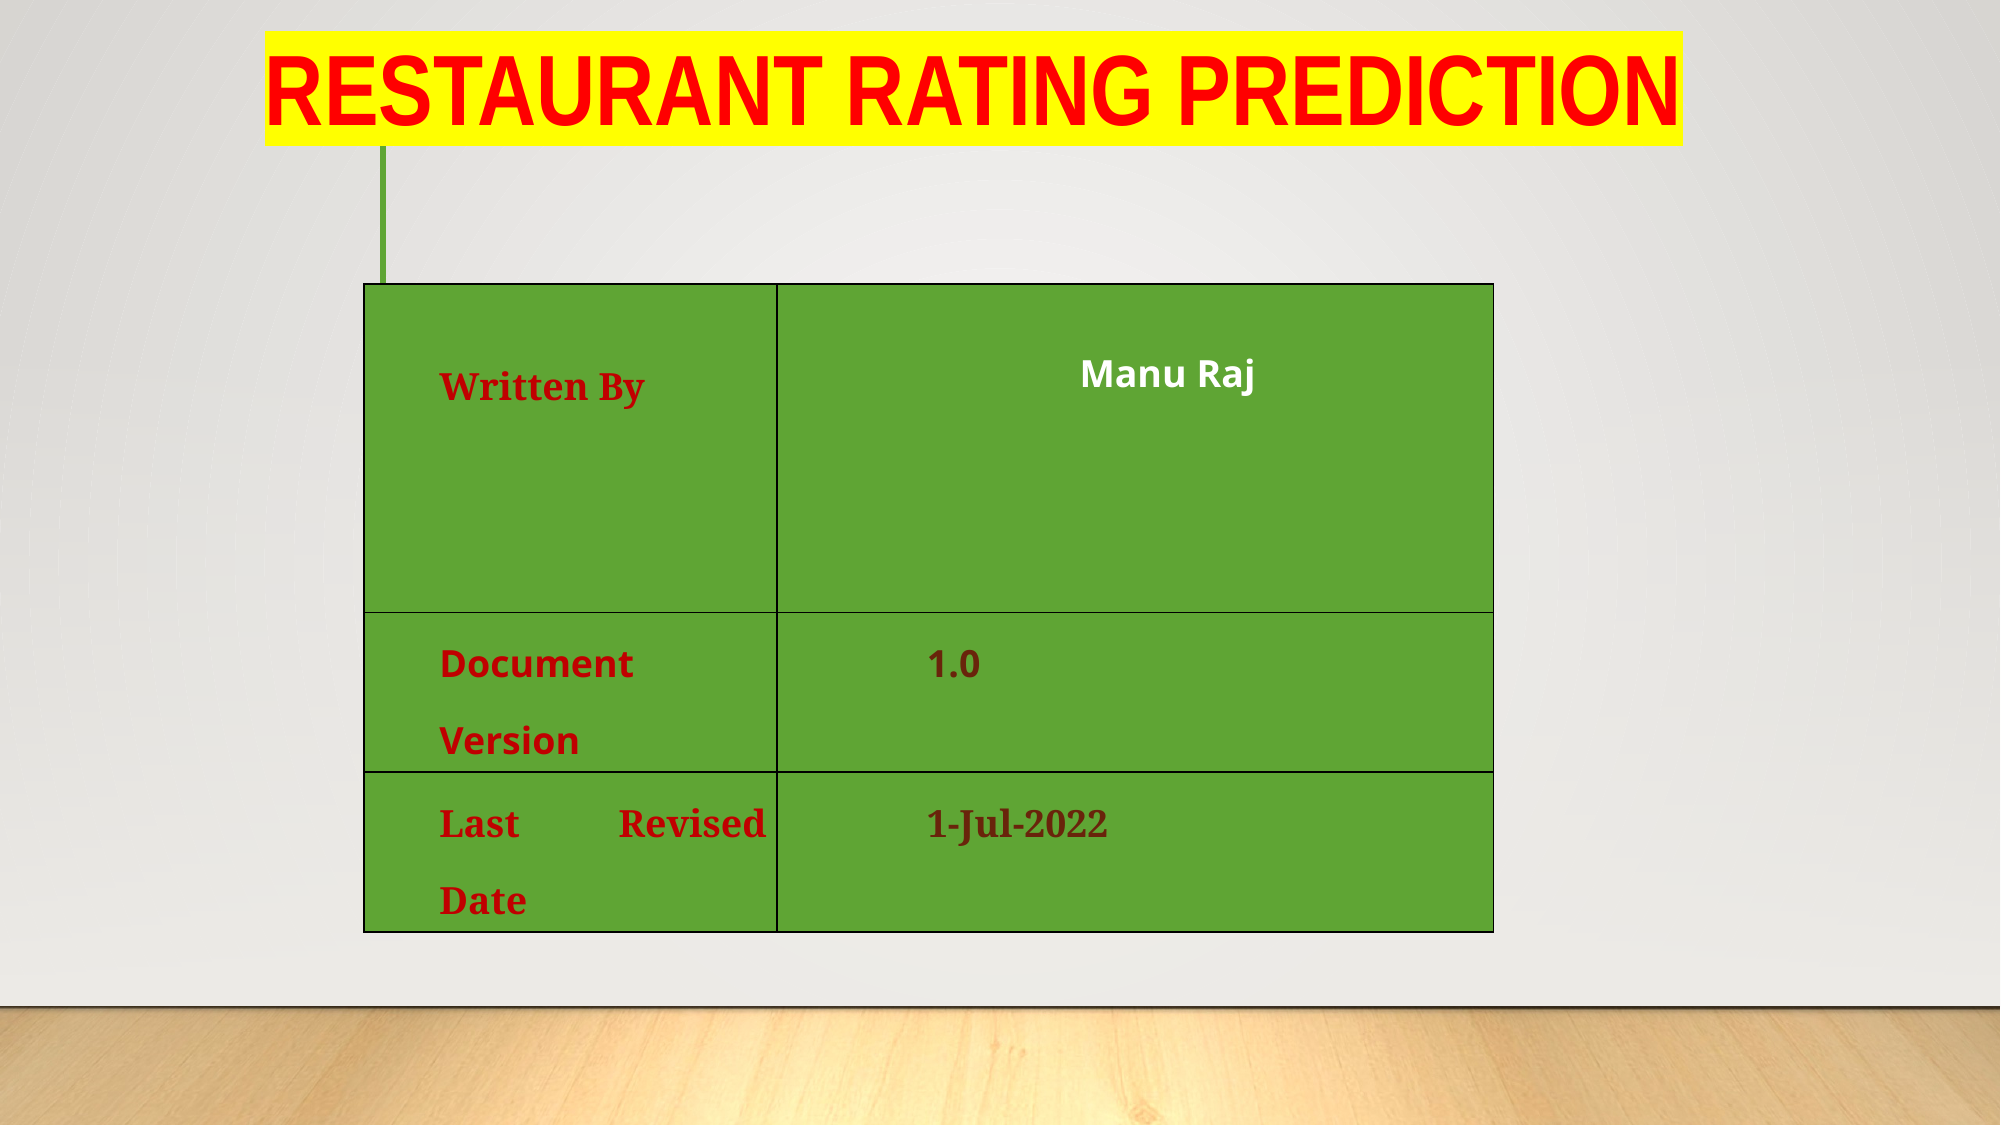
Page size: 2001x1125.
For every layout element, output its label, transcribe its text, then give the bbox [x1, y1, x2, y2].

table_cell 1-Jul-2022 [778, 773, 1493, 931]
table_header Manu Raj [778, 285, 1493, 612]
title RESTAURANT RATING PREDICTION [249, 35, 1750, 157]
table_cell Last Revised Date [365, 773, 776, 931]
picture [0, 1006, 2000, 1125]
table_cell 1.0 [778, 613, 1493, 771]
table_header Written By [365, 285, 776, 612]
table_cell Document Version [365, 613, 776, 771]
